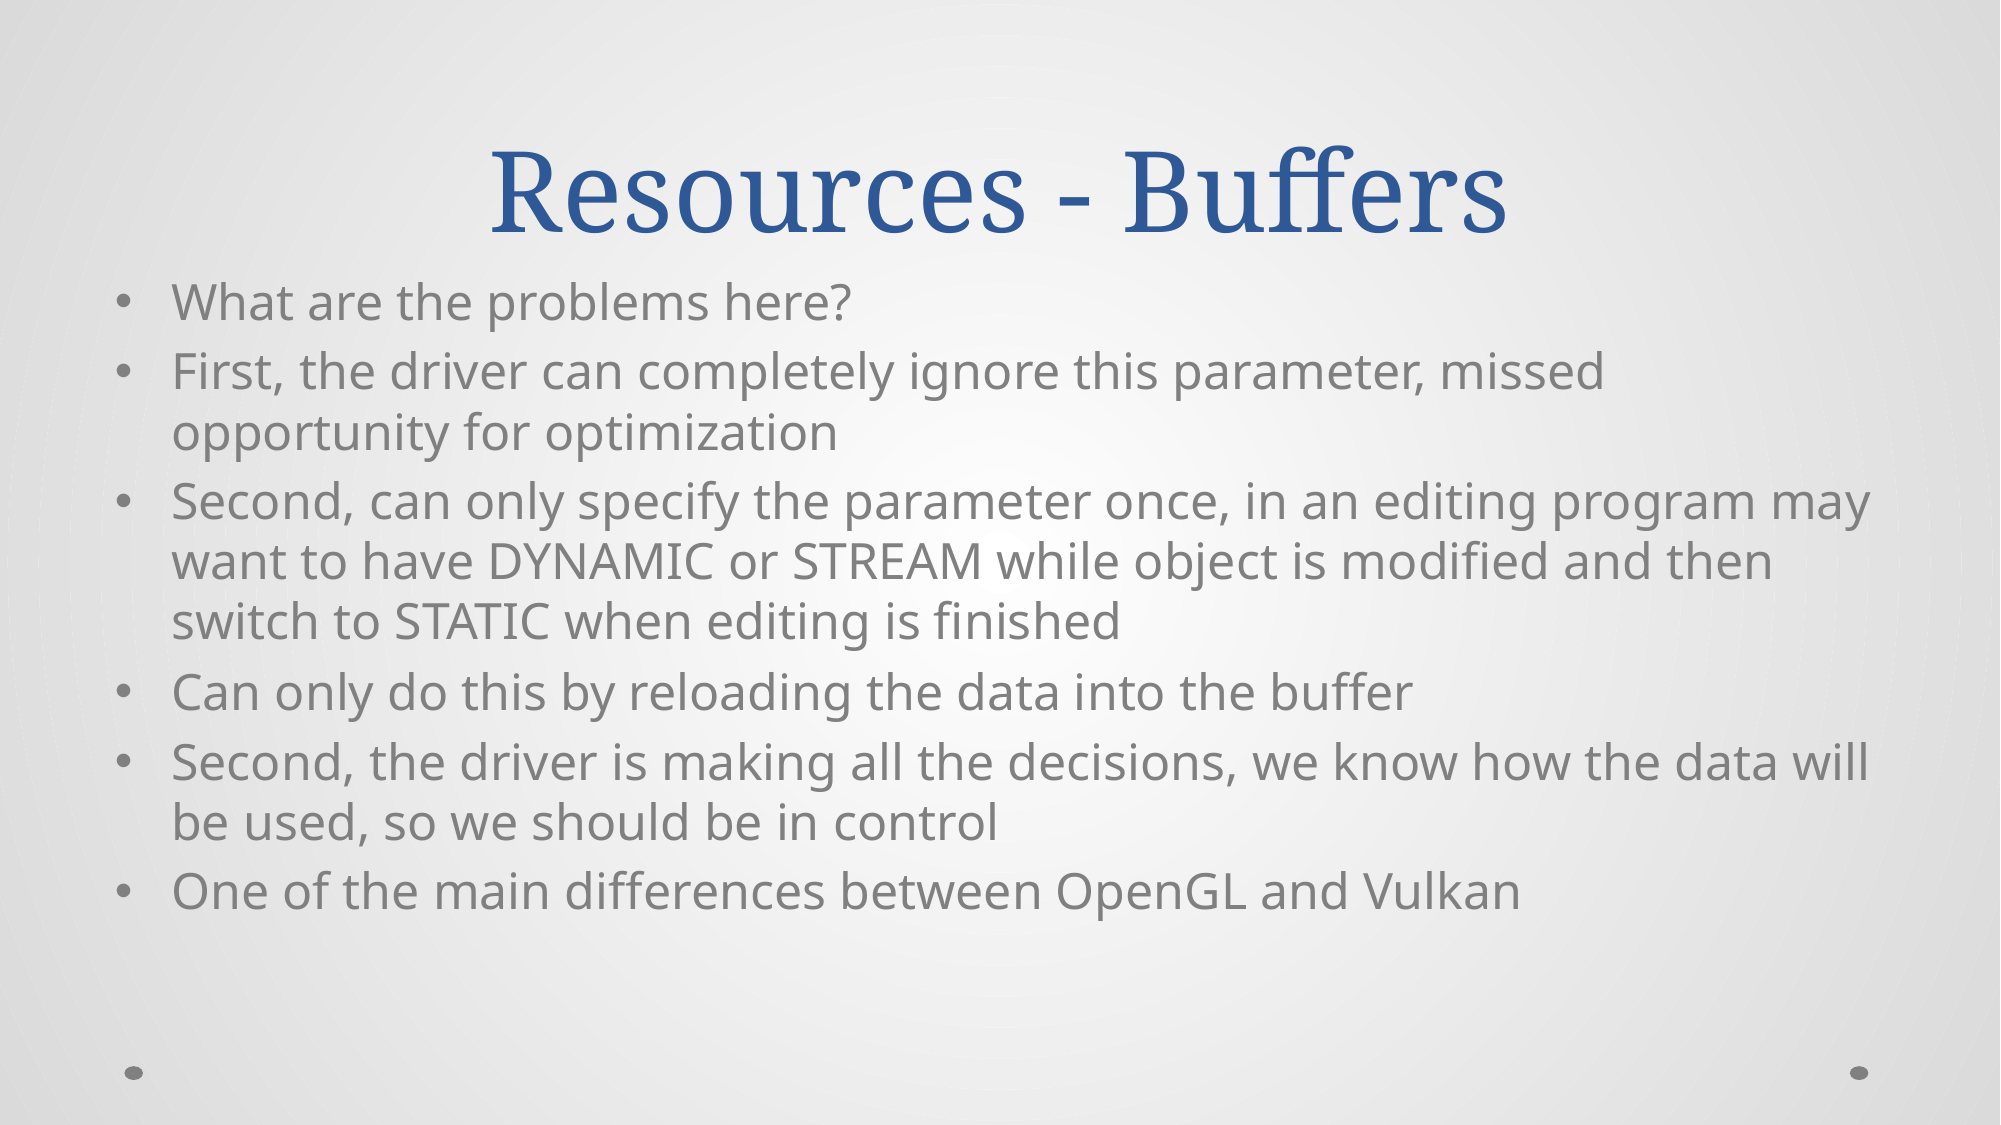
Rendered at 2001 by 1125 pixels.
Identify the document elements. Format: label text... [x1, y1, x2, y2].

list What are the problems here? First, the driver can completely ignore this parameter, missed opportunity for optimization Second, can only specify the parameter once, in an editing program may want to have DYNAMIC or STREAM while object is modified and then switch to STATIC when editing is finished Can only do this by reloading the data into the buffer Second, the driver is making all the decisions, we know how the data will be used, so we should be in control One of the main differences between OpenGL and Vulkan [99, 262, 1900, 1005]
title Resources - Buffers [99, 0, 1900, 262]
